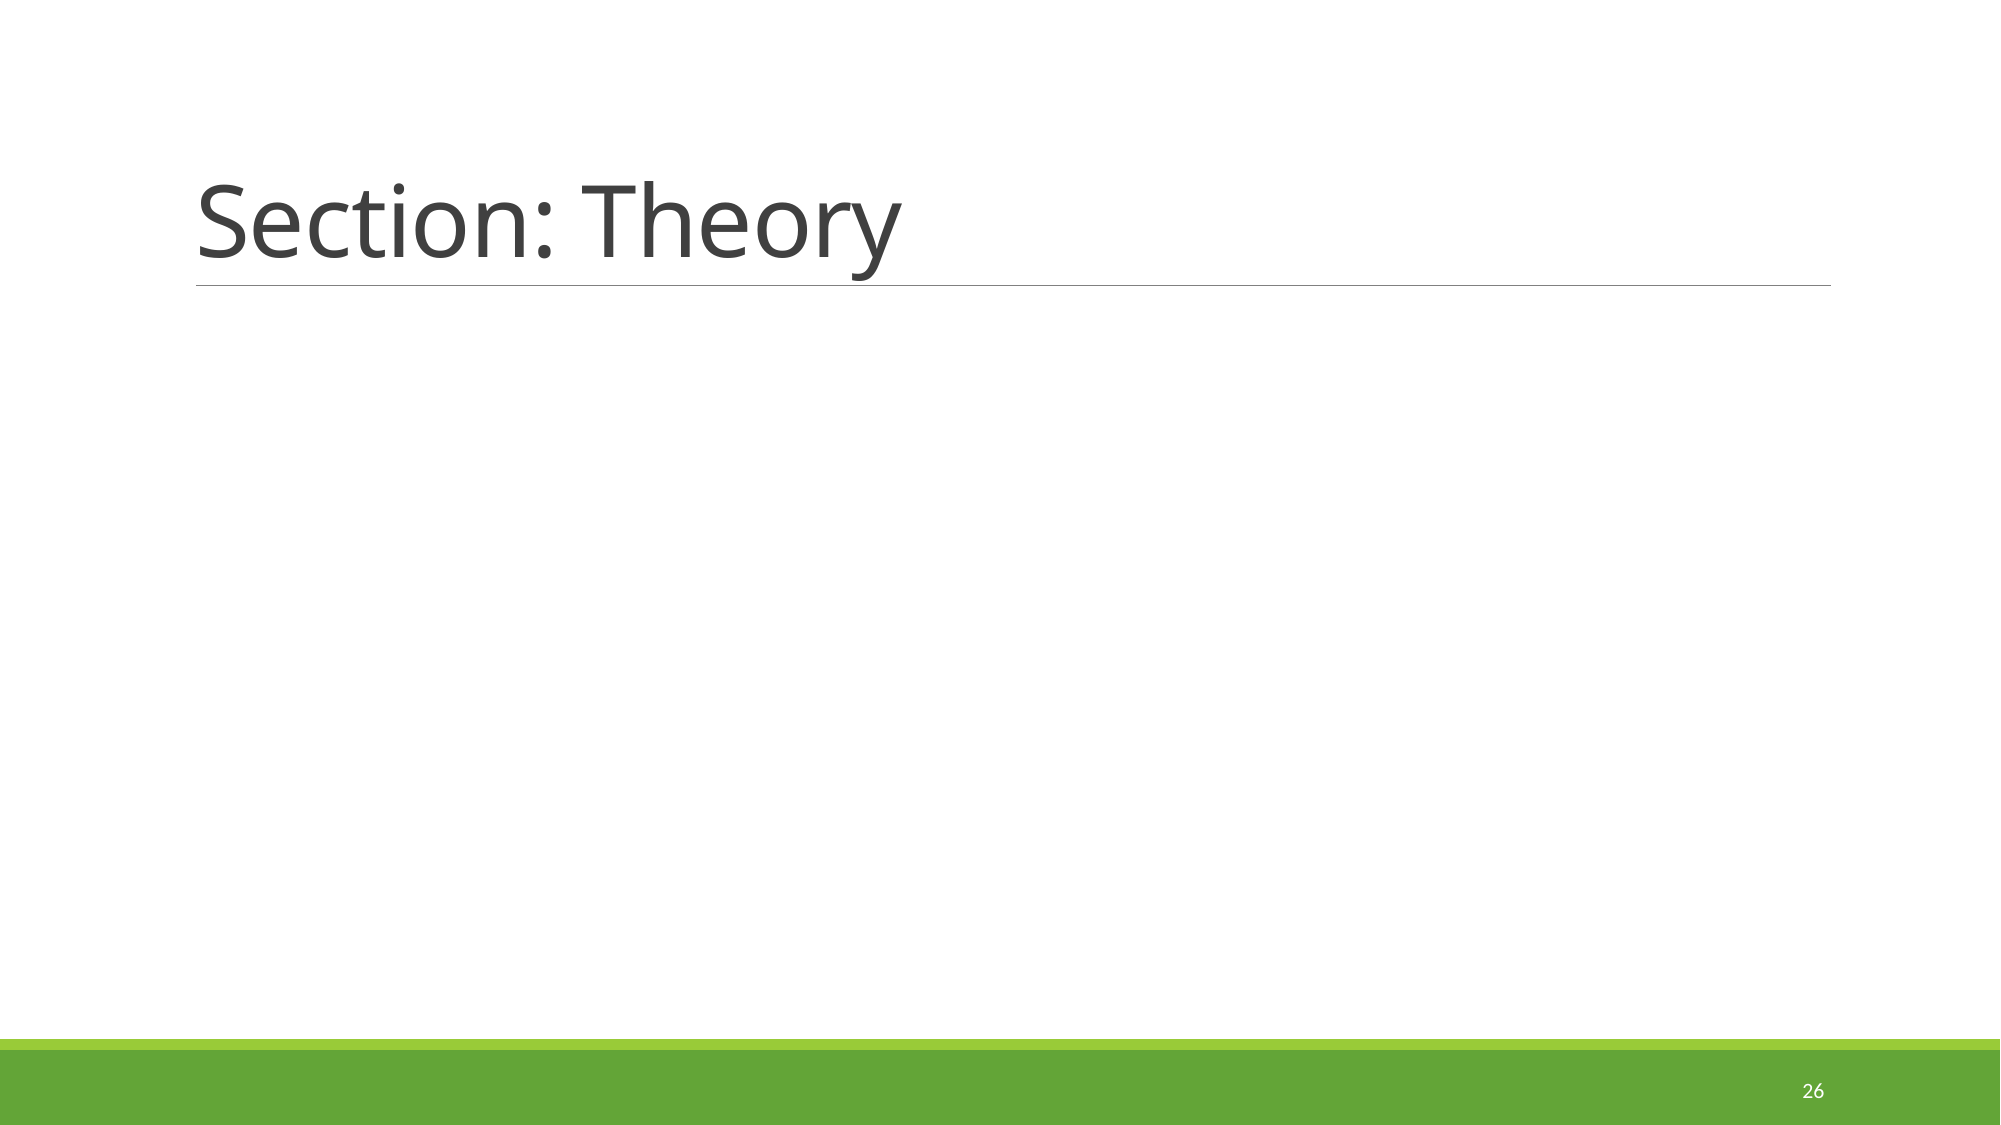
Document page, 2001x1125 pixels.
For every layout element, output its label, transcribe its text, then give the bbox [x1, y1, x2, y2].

title Section: Theory [180, 47, 1830, 285]
slide_number 26 [1624, 1059, 1840, 1120]
